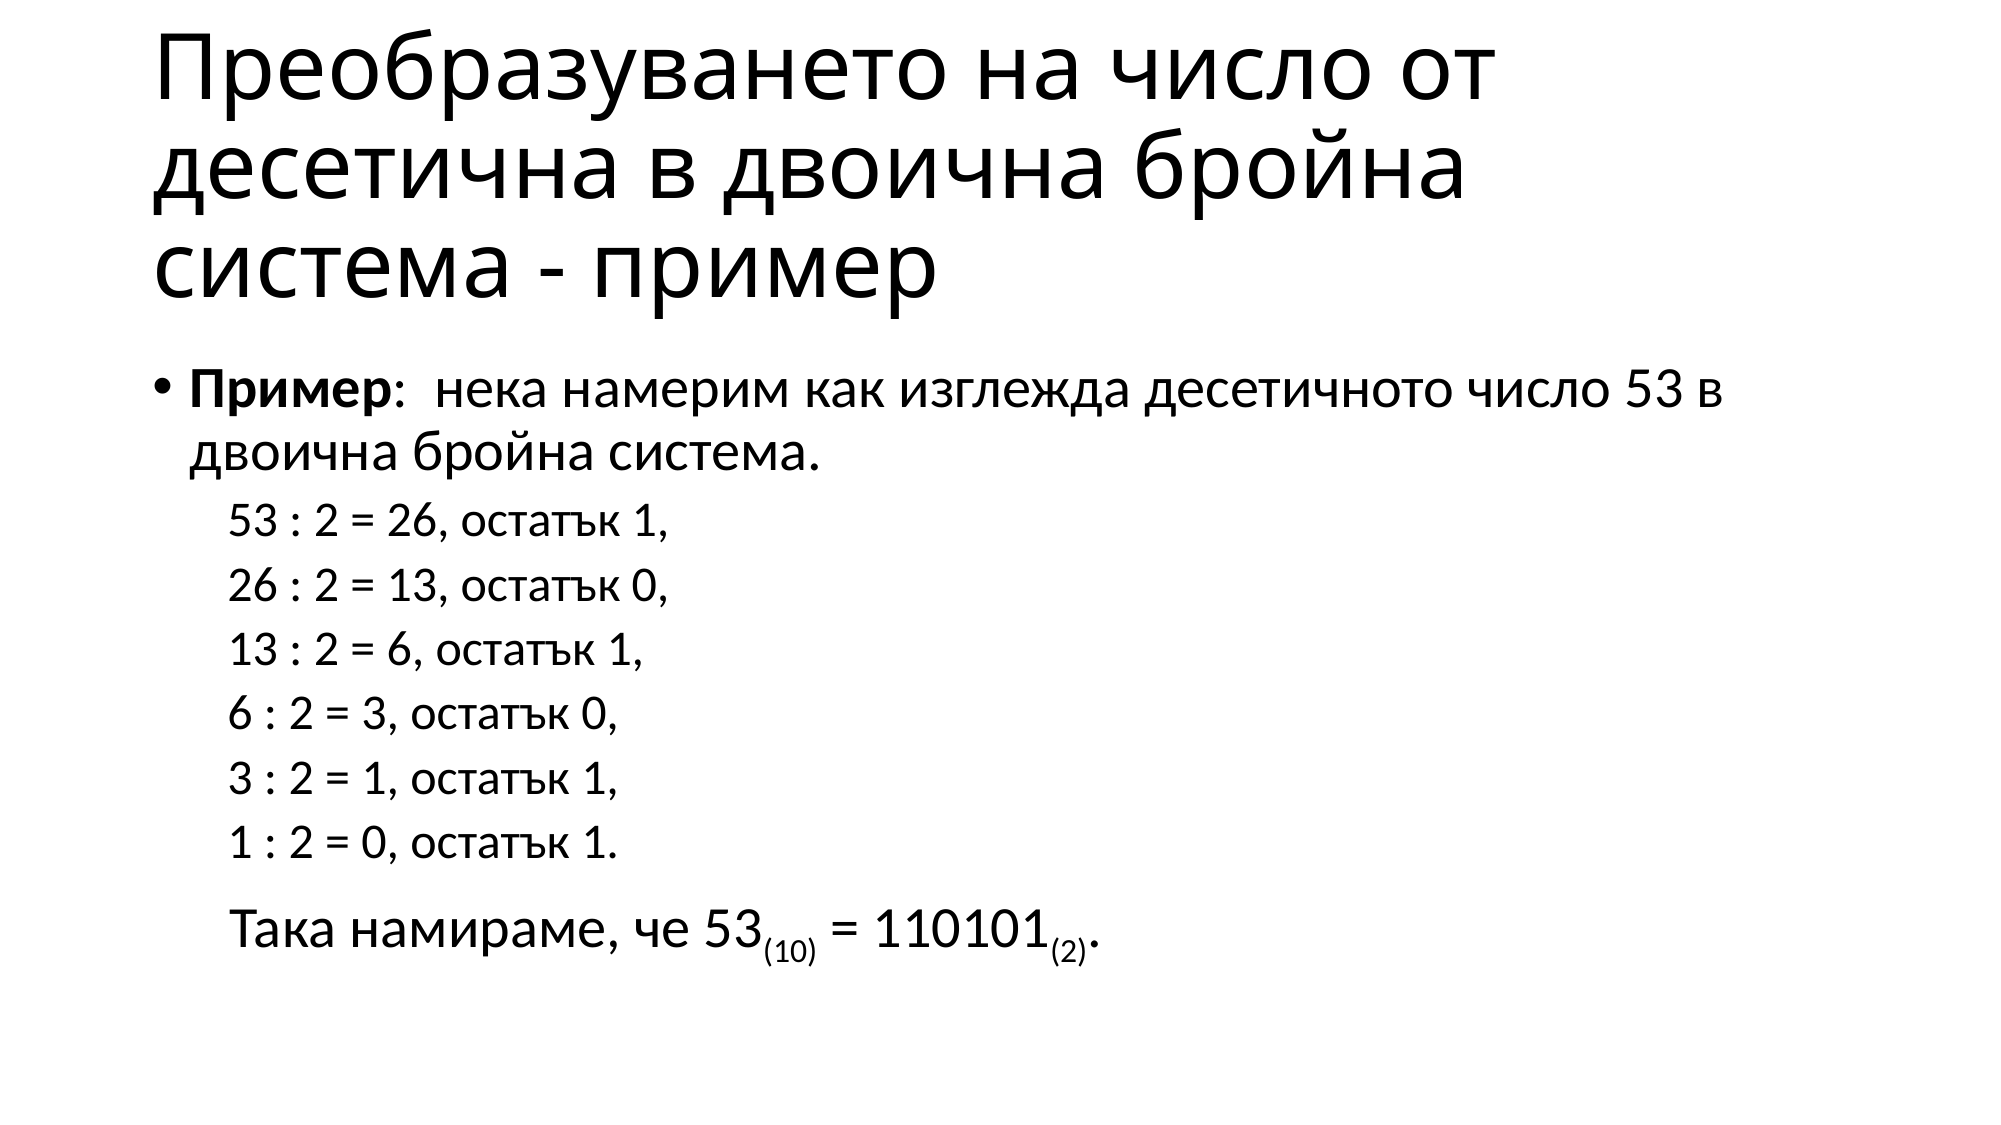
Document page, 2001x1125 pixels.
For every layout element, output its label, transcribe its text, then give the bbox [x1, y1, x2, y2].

title Преобразуването на число от десетична в двоична бройна система - пример [137, 59, 1863, 278]
list Пример: нека намерим как изглежда десетичното число 53 в двоична бройна система. 53 : 2 = 26, остатък 1, 26 : 2 = 13, остатък 0, 13 : 2 = 6, остатък 1, 6 : 2 = 3, остатък 0, 3 : 2 = 1, остатък 1, 1 : 2 = 0, остатък 1. Така намираме, че 53(10) = 110101(2). [137, 350, 1863, 1015]
